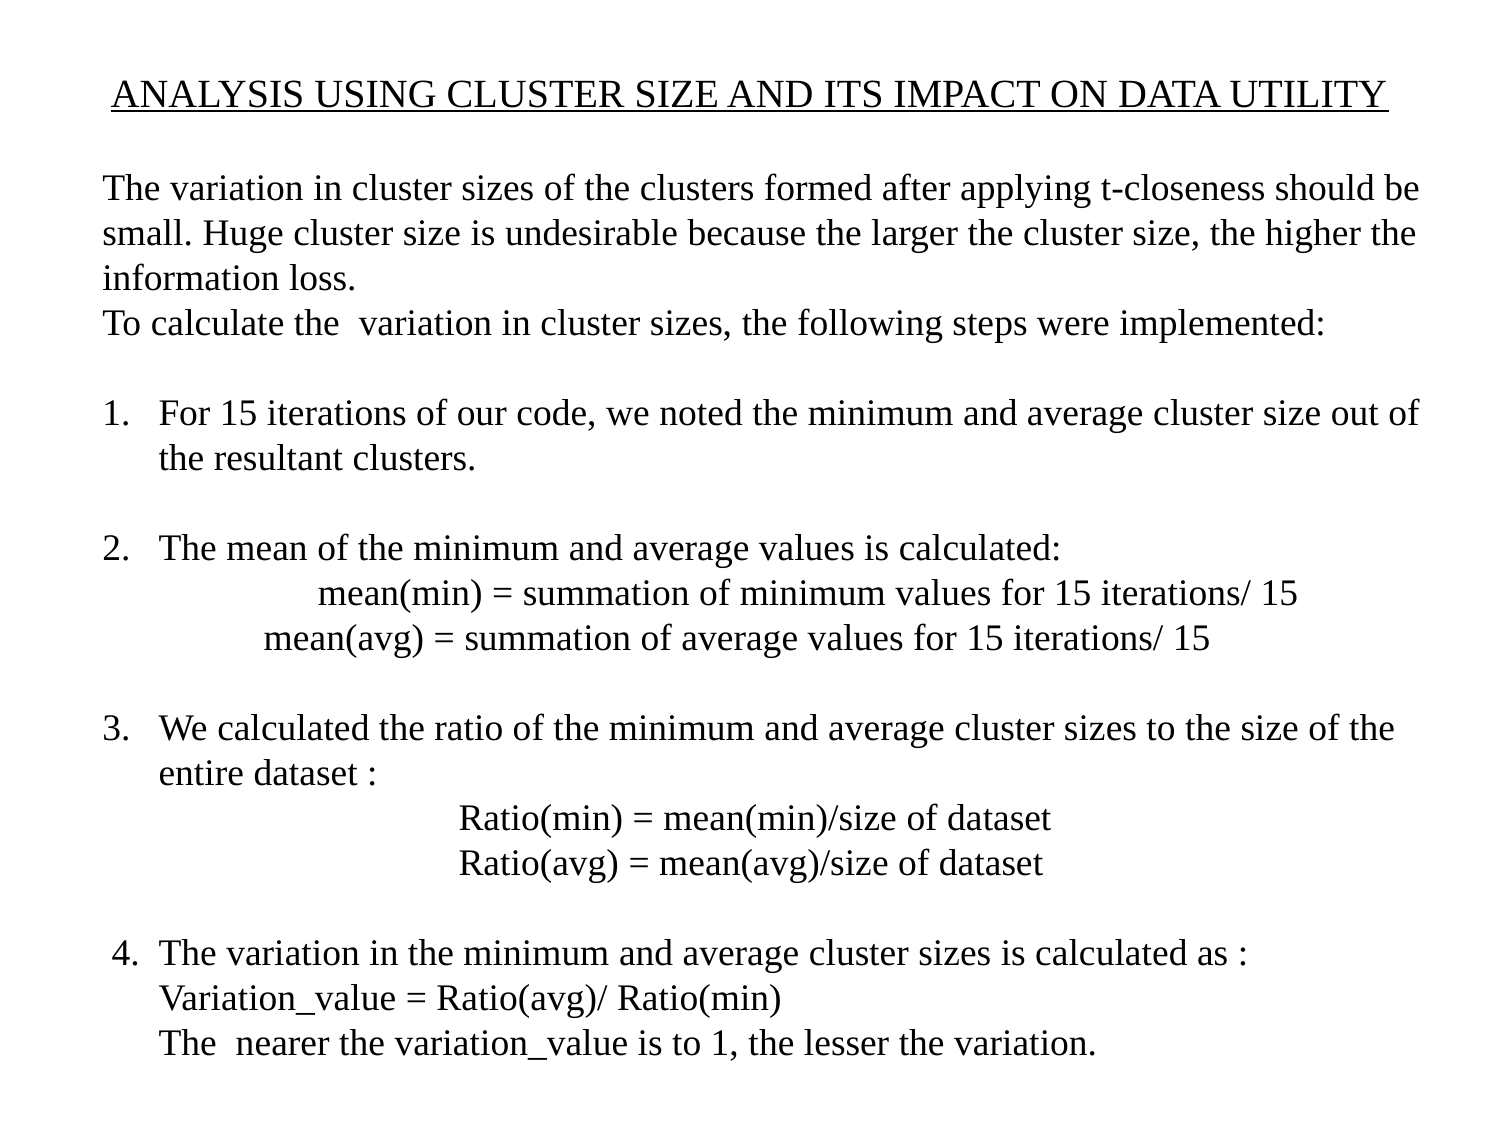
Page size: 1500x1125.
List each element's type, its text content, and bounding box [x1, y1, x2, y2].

title ANALYSIS USING CLUSTER SIZE AND ITS IMPACT ON DATA UTILITY [75, 45, 1425, 138]
text_box The variation in cluster sizes of the clusters formed after applying t-closeness should be small. Huge cluster size is undesirable because the larger the cluster size, the higher the information loss. To calculate the variation in cluster sizes, the following steps were implemented: For 15 iterations of our code, we noted the minimum and average cluster size out of the resultant clusters. The mean of the minimum and average values is calculated: mean(min) = summation of minimum values for 15 iterations/ 15 mean(avg) = summation of average values for 15 iterations/ 15 We calculated the ratio of the minimum and average cluster sizes to the size of the entire dataset : Ratio(min) = mean(min)/size of dataset Ratio(avg) = mean(avg)/size of dataset 4. The variation in the minimum and average cluster sizes is calculated as : Variation_value = Ratio(avg)/ Ratio(min) The nearer the variation_value is to 1, the lesser the variation. [87, 155, 1450, 1125]
